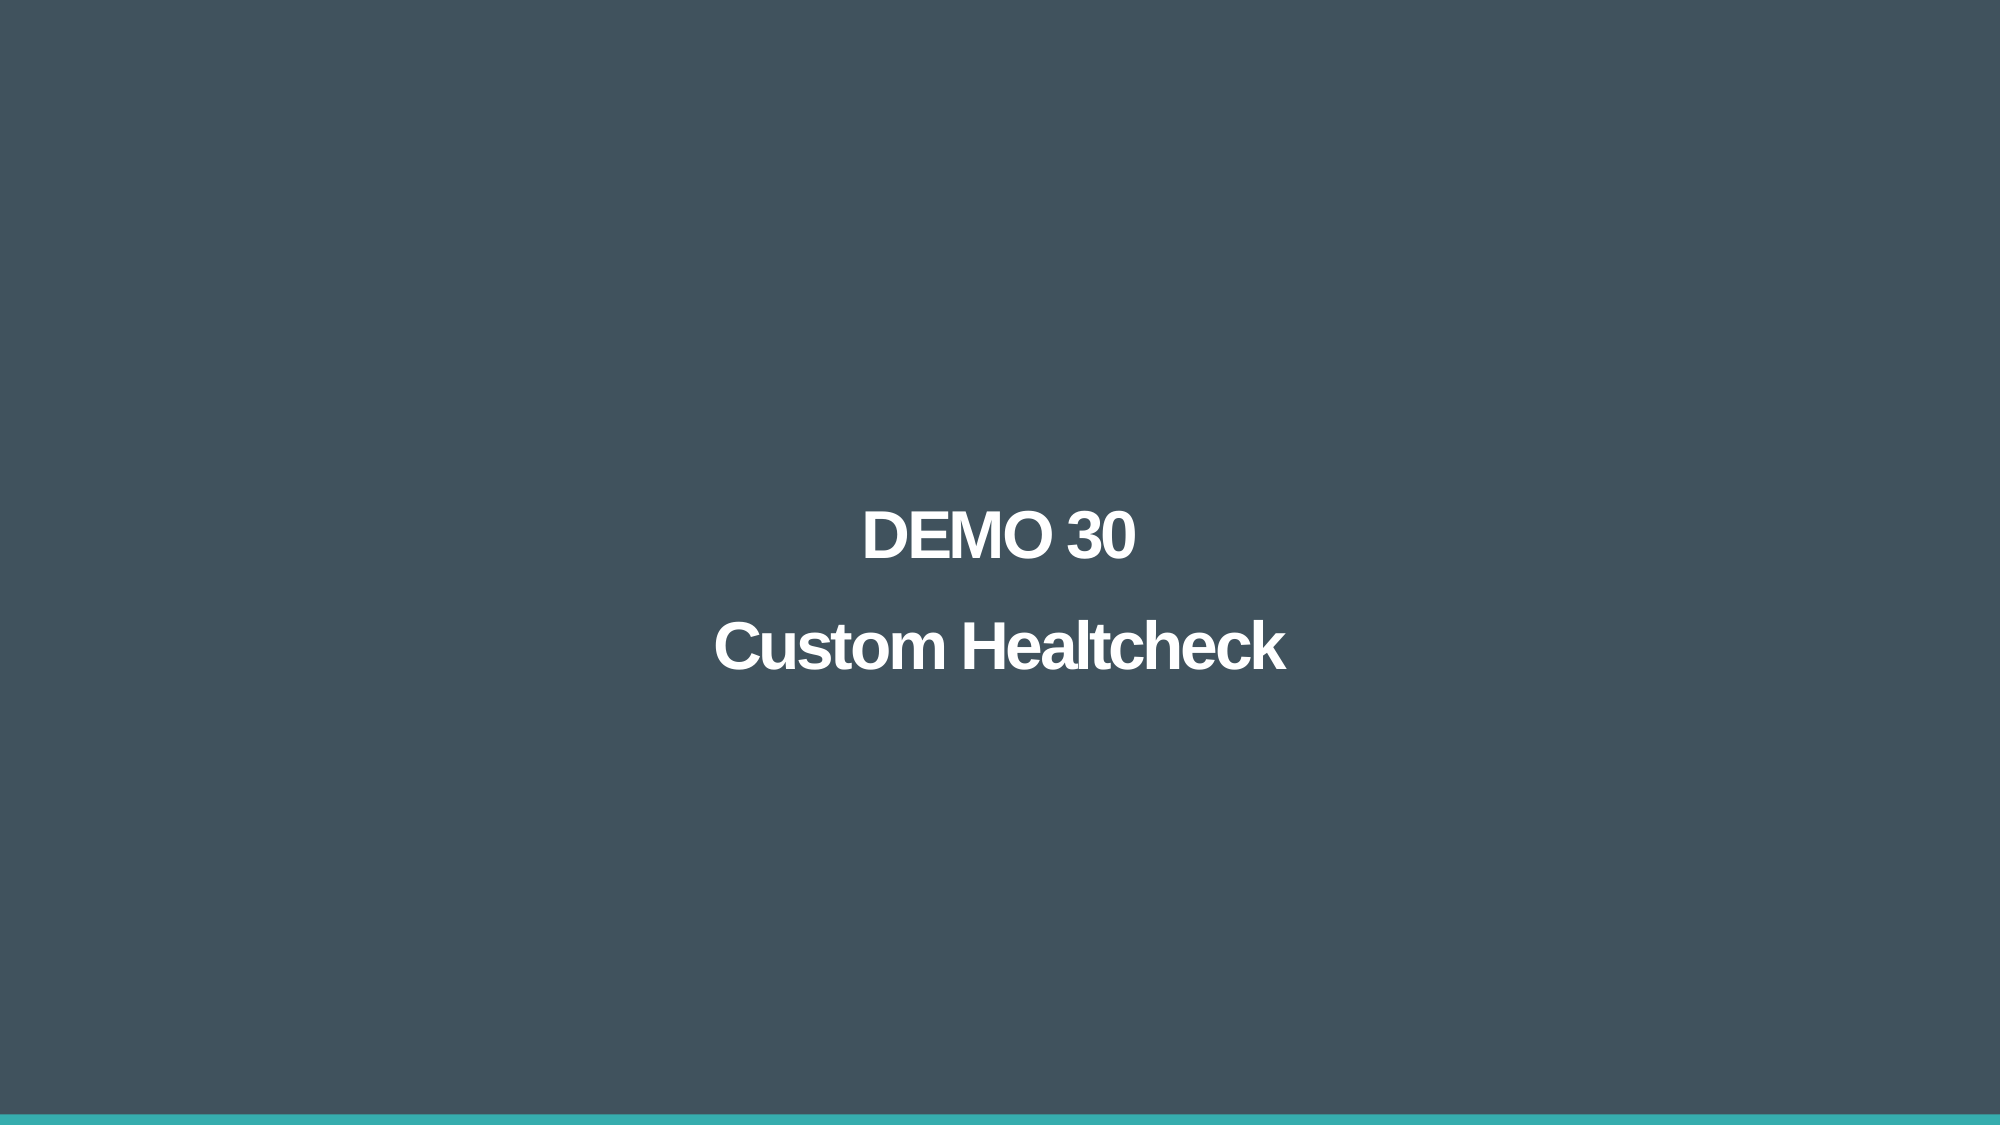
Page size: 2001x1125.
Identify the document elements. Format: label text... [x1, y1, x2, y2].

text_box DEMO 30 Custom Healtcheck [440, 535, 1560, 645]
text_box [0, 1114, 2000, 1125]
